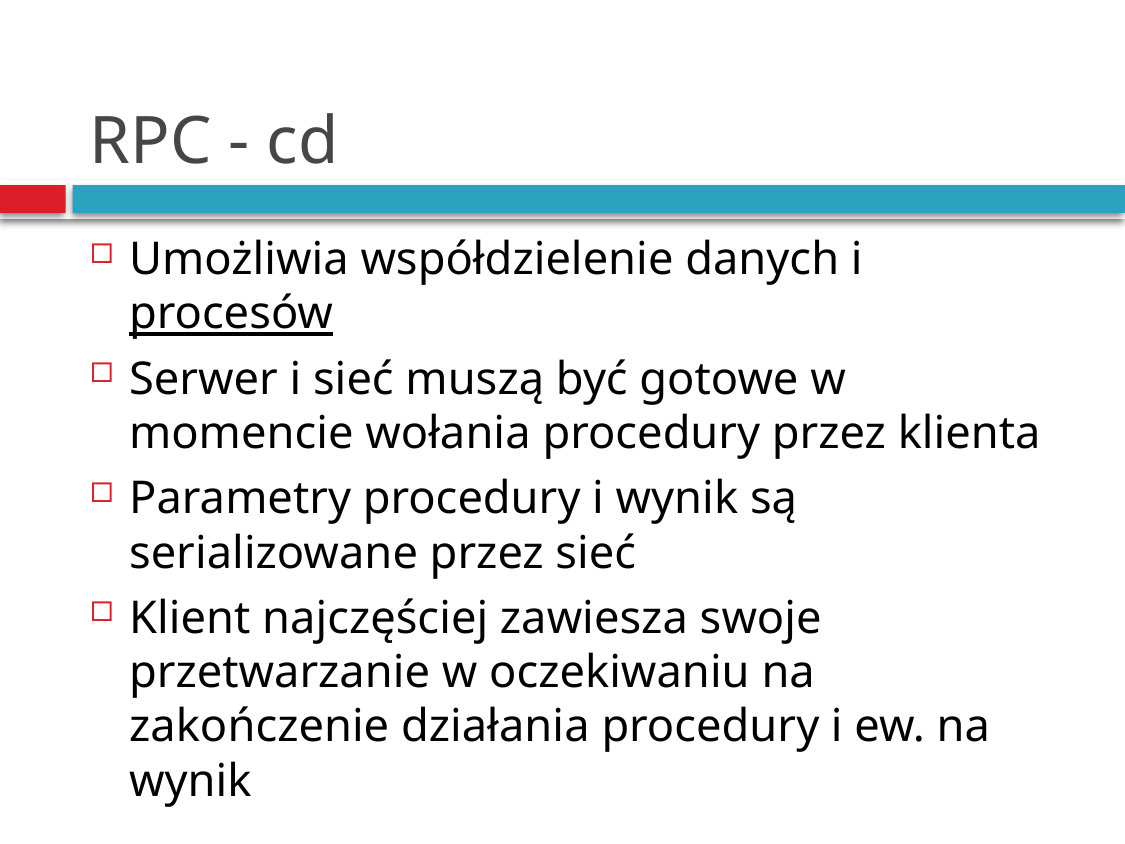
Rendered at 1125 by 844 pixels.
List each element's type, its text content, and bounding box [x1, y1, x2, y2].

list Umożliwia współdzielenie danych i procesów Serwer i sieć muszą być gotowe w momencie wołania procedury przez klienta Parametry procedury i wynik są serializowane przez sieć Klient najczęściej zawiesza swoje przetwarzanie w oczekiwaniu na zakończenie działania procedury i ew. na wynik [75, 221, 1083, 759]
title RPC - cd [75, 19, 1079, 185]
